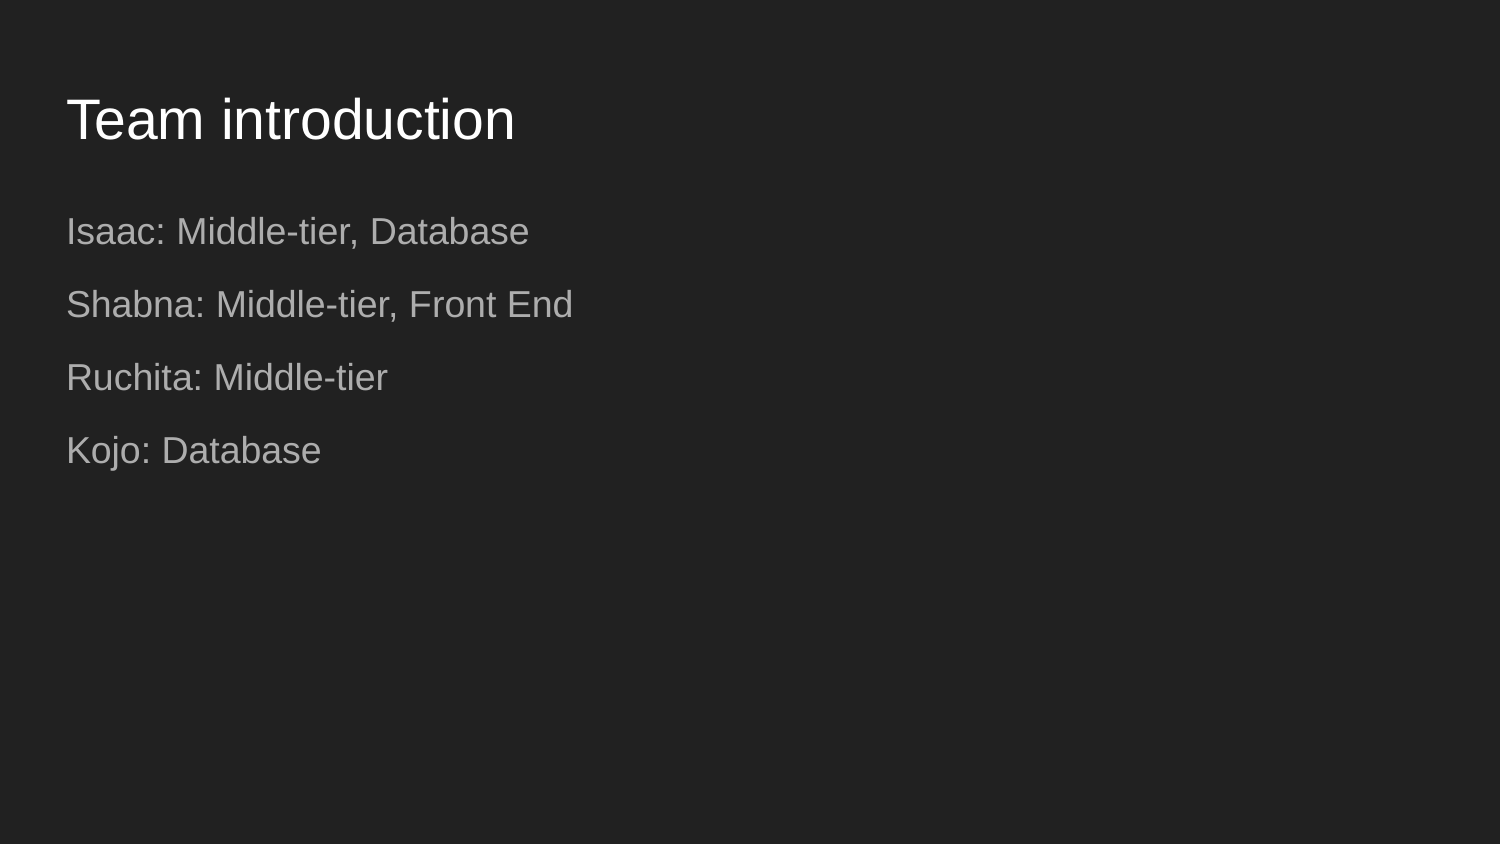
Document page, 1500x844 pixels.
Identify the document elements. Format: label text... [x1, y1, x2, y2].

list Isaac: Middle-tier, Database Shabna: Middle-tier, Front End Ruchita: Middle-tier Kojo: Database [51, 189, 1449, 750]
title Team introduction [51, 72, 1449, 167]
